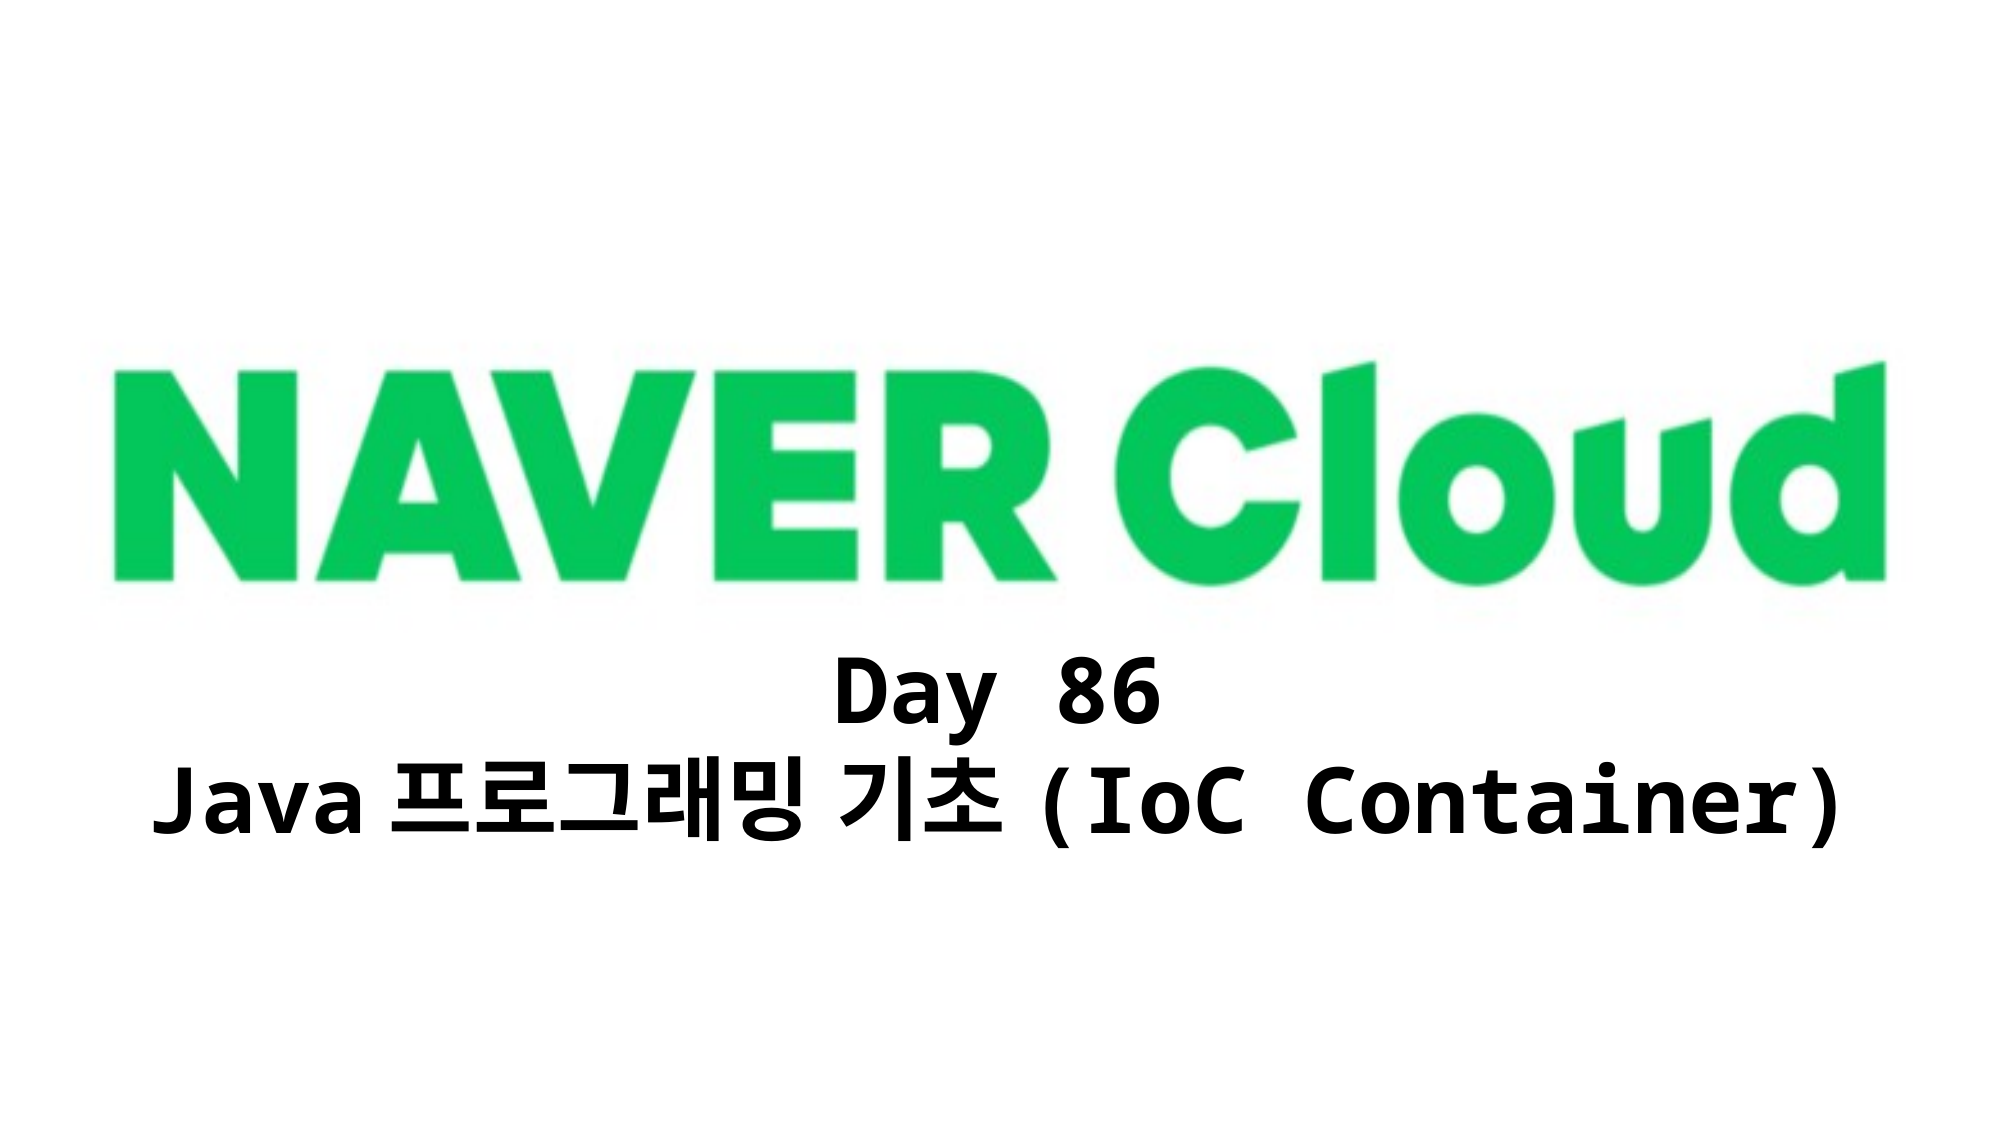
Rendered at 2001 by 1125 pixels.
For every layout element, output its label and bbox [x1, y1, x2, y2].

text_box [0, 0, 2000, 1125]
